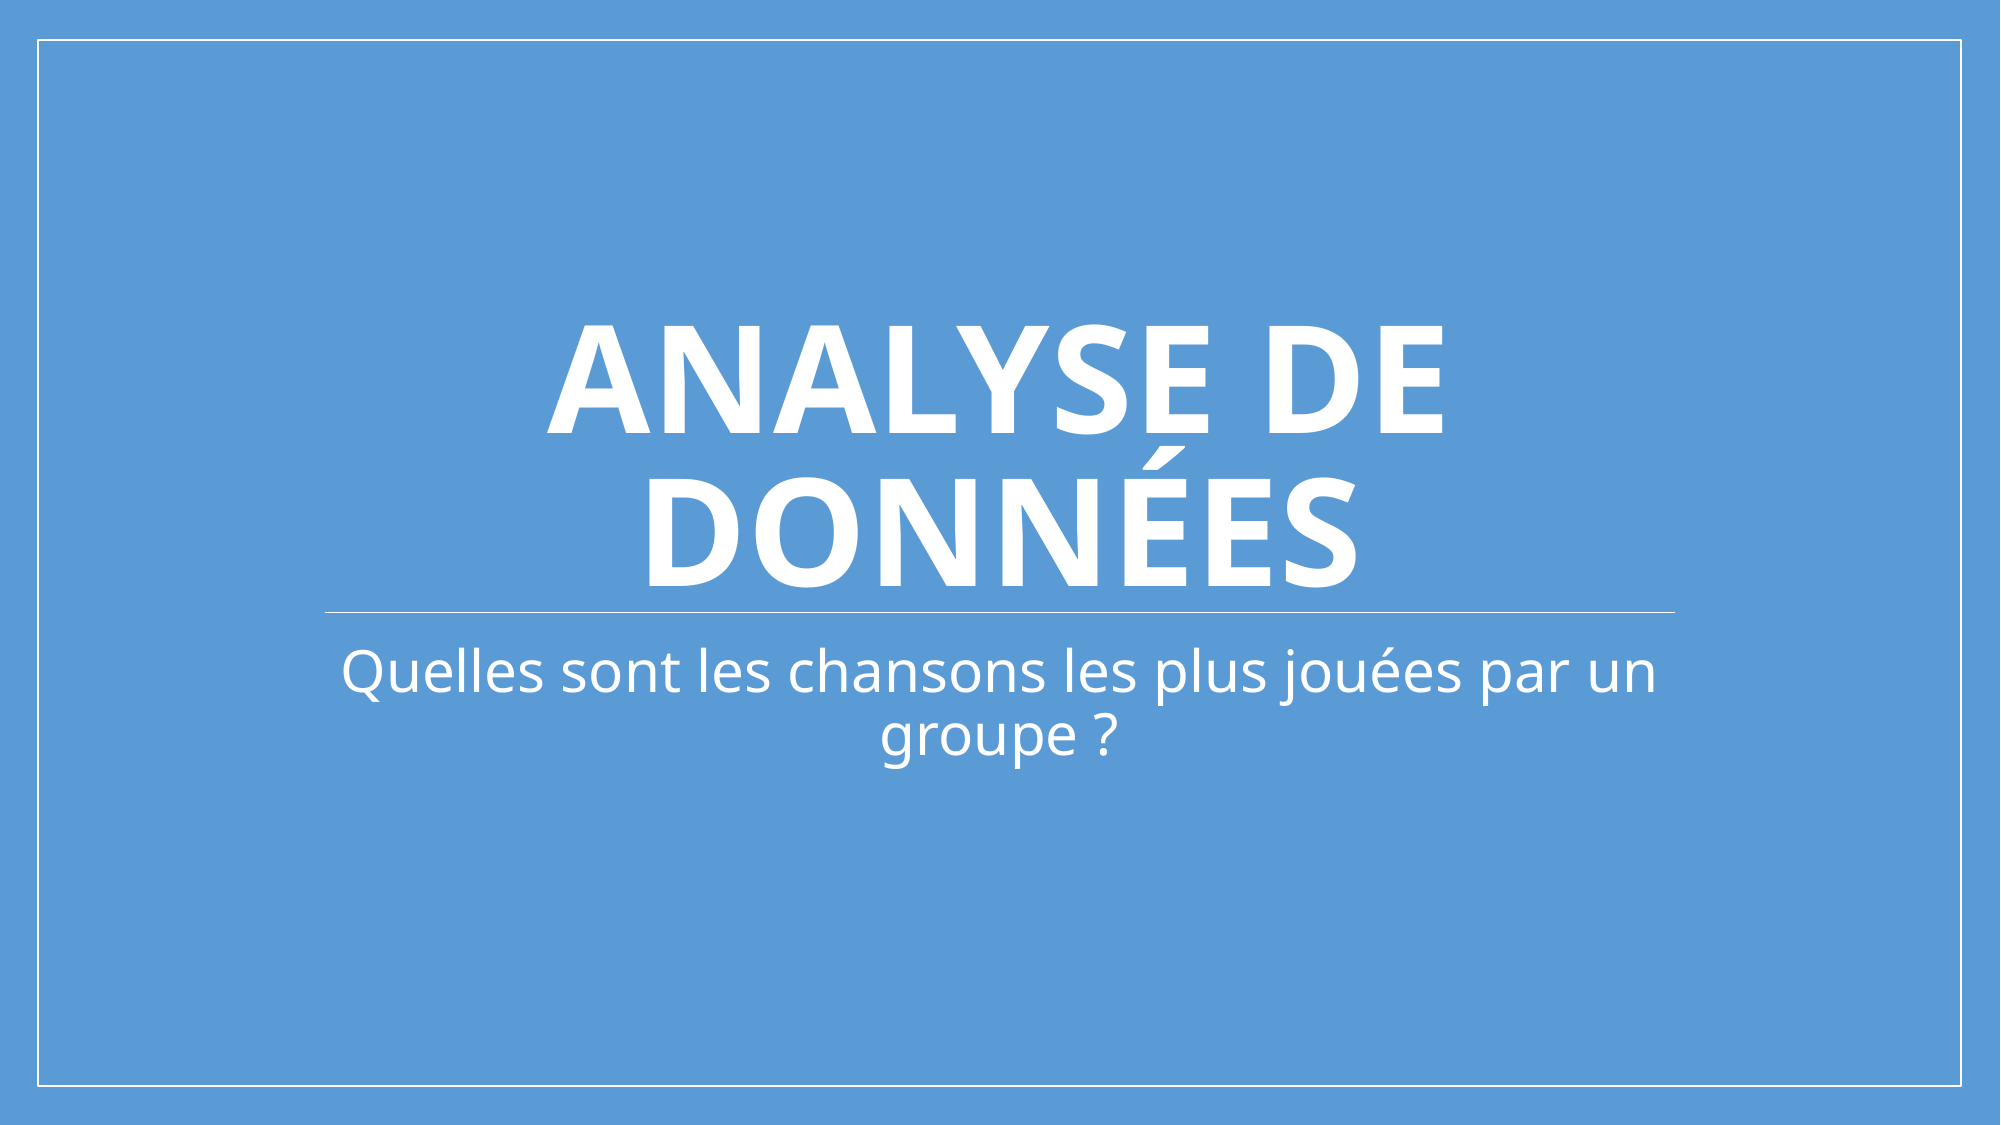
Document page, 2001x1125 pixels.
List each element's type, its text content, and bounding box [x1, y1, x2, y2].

title Analyse de données [182, 144, 1818, 625]
subtitle Quelles sont les chansons les plus jouées par un groupe ? [280, 634, 1719, 863]
